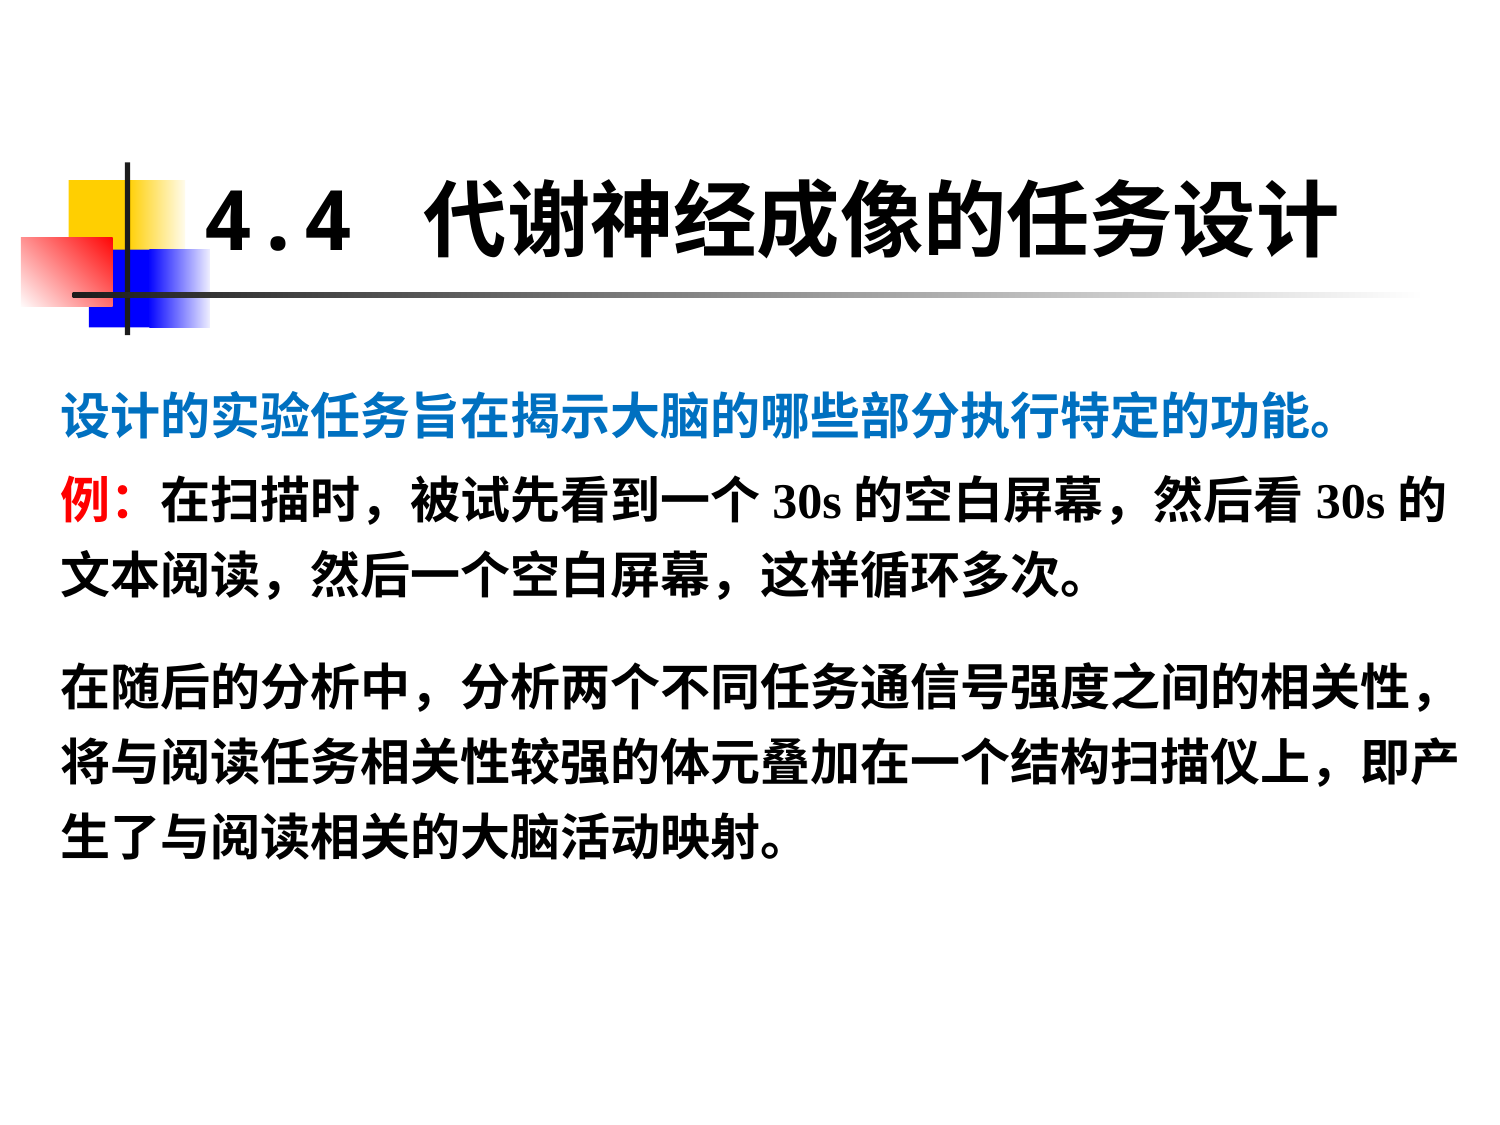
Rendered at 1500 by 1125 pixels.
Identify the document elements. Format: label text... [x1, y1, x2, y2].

text_box 例：在扫描时，被试先看到一个30s的空白屏幕，然后看30s的文本阅读，然后一个空白屏幕，这样循环多次。 在随后的分析中，分析两个不同任务通信号强度之间的相关性，将与阅读任务相关性较强的体元叠加在一个结构扫描仪上，即产生了与阅读相关的大脑活动映射。 [45, 445, 1500, 873]
text_box 设计的实验任务旨在揭示大脑的哪些部分执行特定的功能。 [45, 362, 1500, 445]
title 4.4 代谢神经成像的任务设计 [188, 35, 1468, 275]
